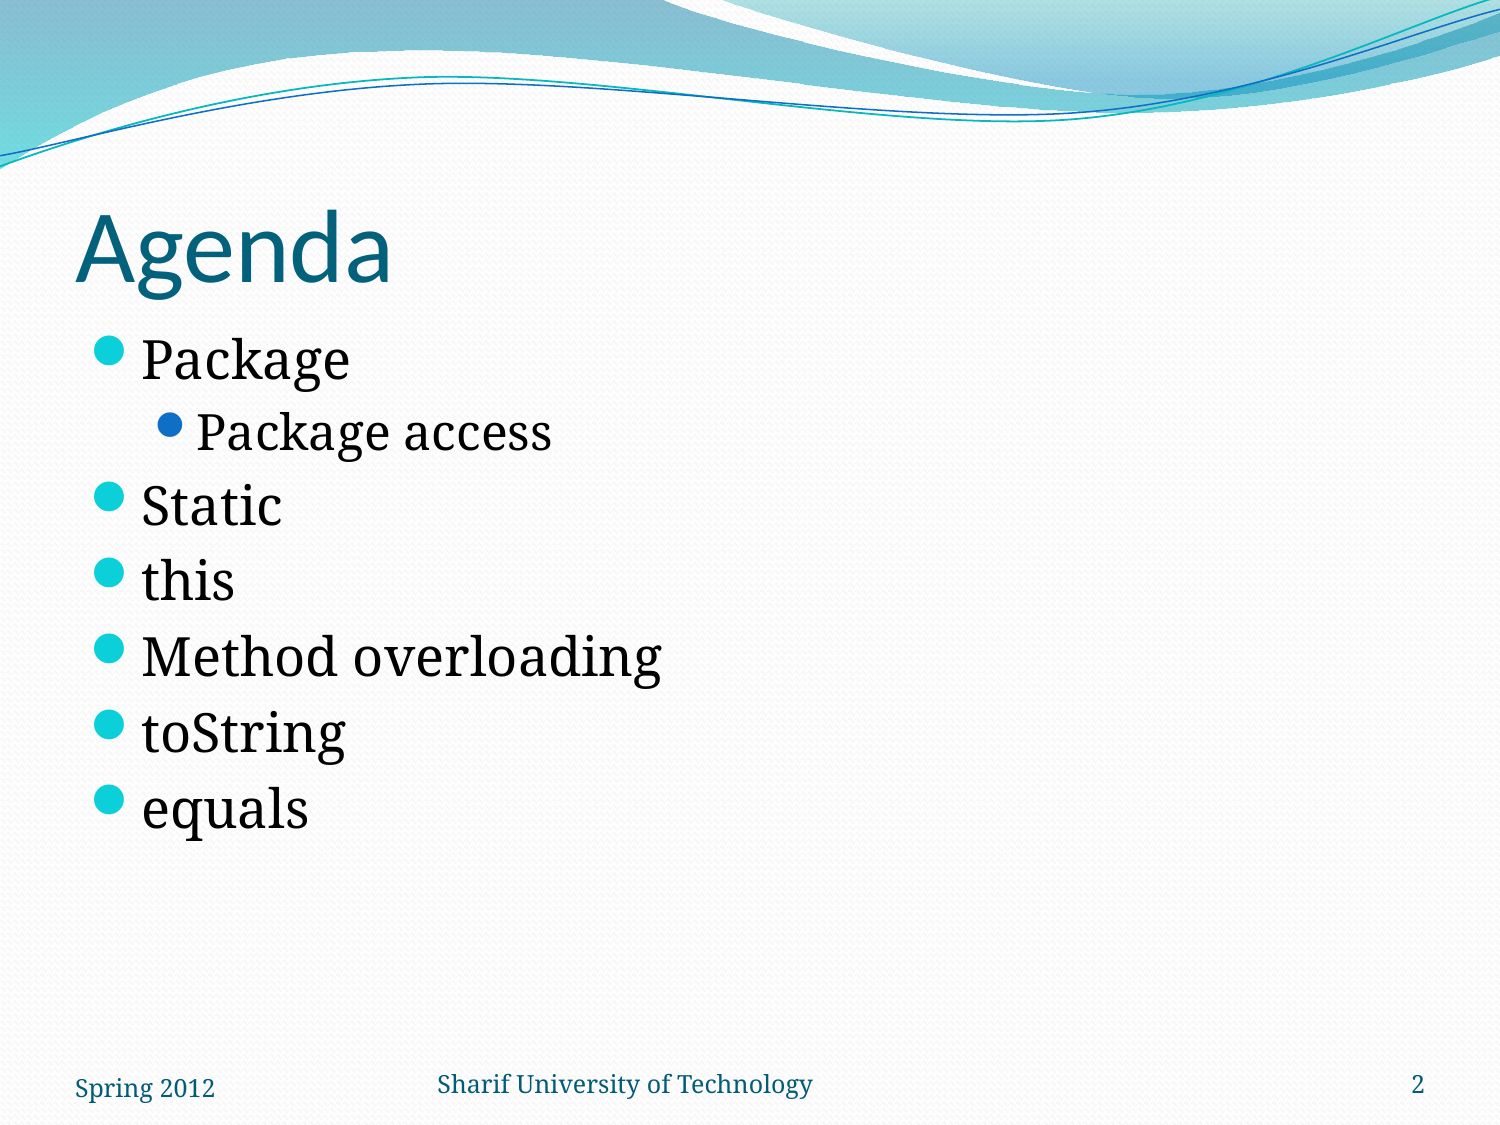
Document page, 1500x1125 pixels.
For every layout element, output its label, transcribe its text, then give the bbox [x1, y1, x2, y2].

title Agenda [75, 115, 1425, 303]
slide_number Spring 2012 [75, 1042, 425, 1103]
slide_number 2 [1299, 1042, 1425, 1103]
footer Sharif University of Technology [437, 1042, 988, 1103]
list Package Package access Static this Method overloading toString equals [75, 317, 1425, 1038]
